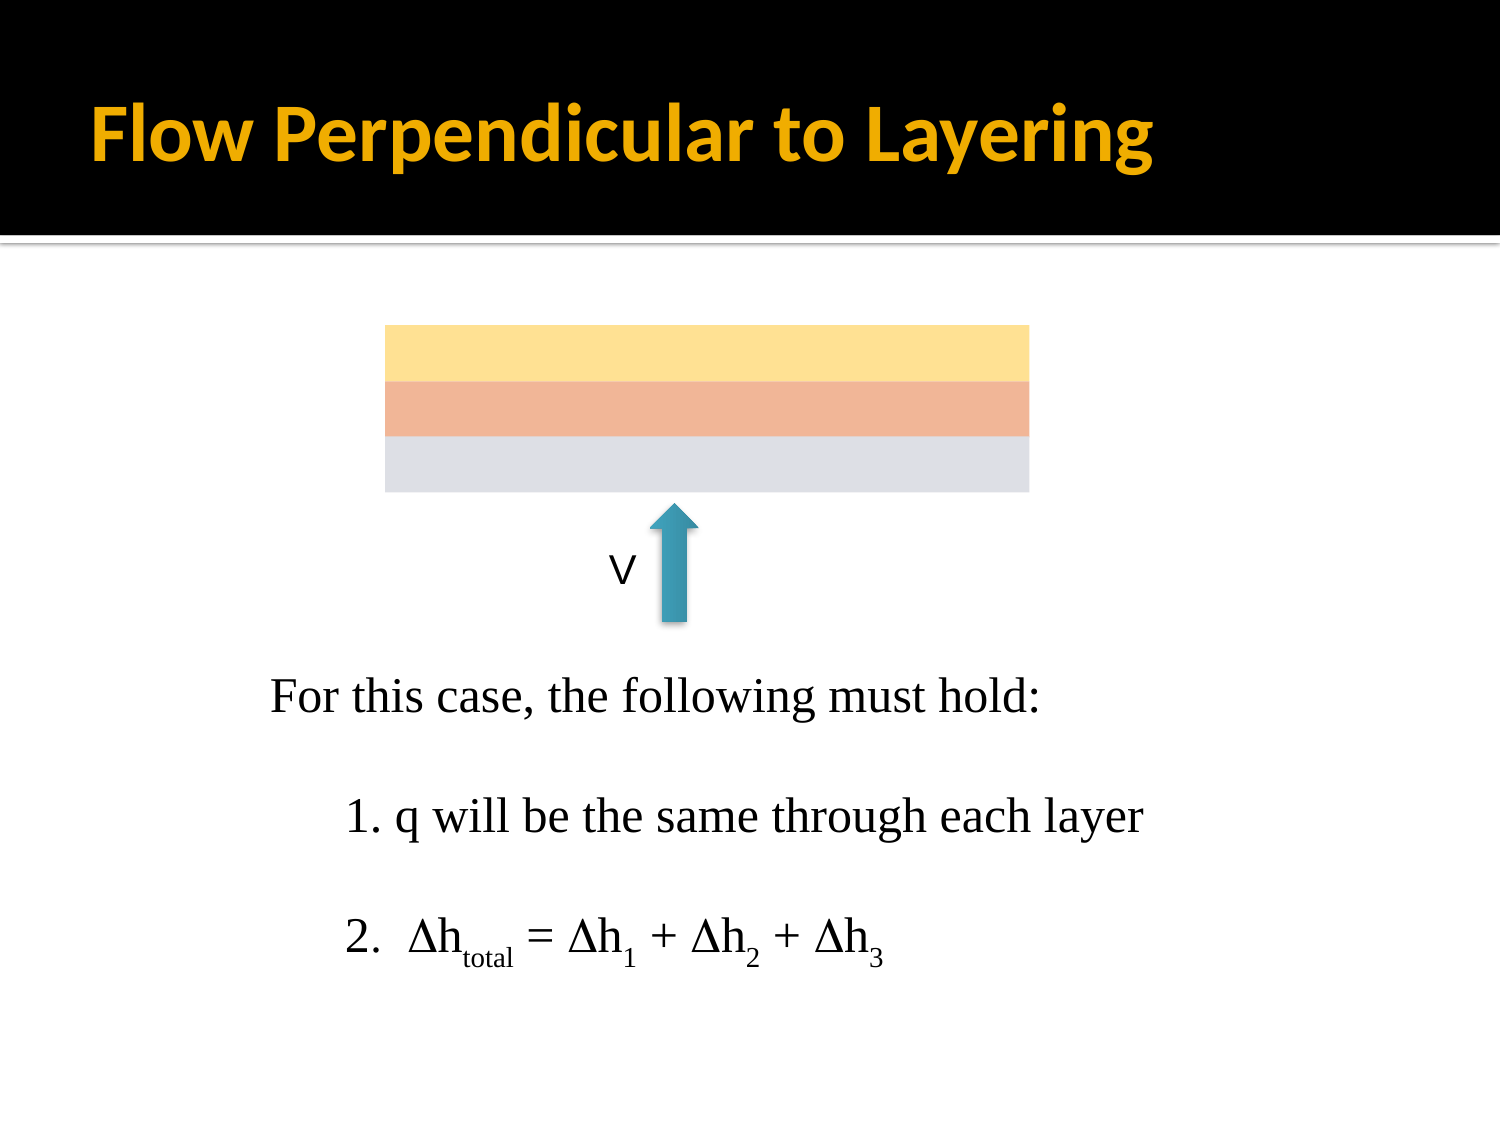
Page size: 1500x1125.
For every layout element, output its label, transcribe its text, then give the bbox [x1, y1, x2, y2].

text_box [649, 503, 700, 622]
title Flow Perpendicular to Layering [75, 25, 1425, 231]
text_box For this case, the following must hold: 1. q will be the same through each layer 2. Dhtotal = Dh1 + Dh2 + Dh3 [254, 654, 1160, 981]
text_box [385, 325, 1030, 493]
text_box V [609, 542, 637, 593]
